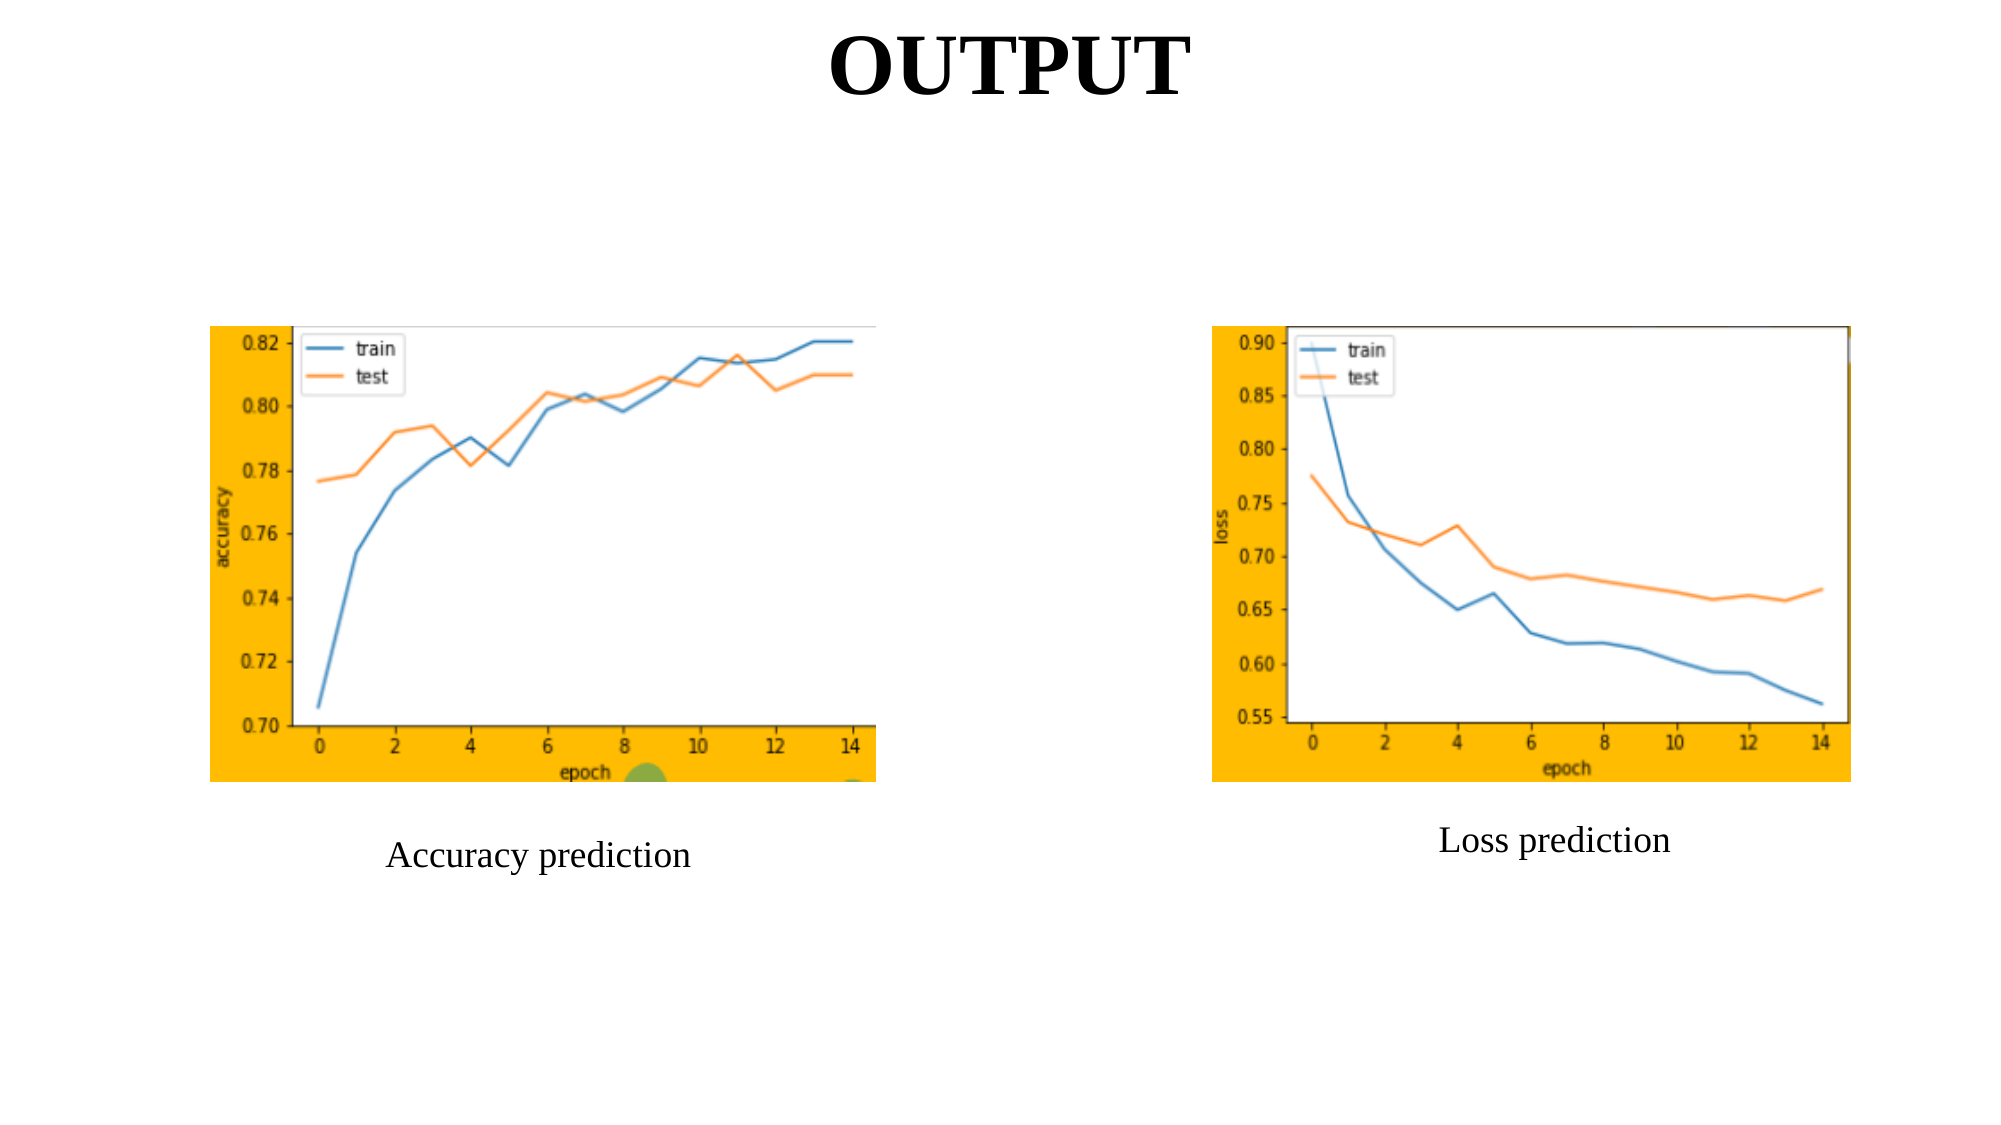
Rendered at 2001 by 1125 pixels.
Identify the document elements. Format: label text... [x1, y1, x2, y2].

picture [210, 326, 876, 782]
picture [1212, 326, 1851, 782]
text_box Accuracy prediction [247, 822, 839, 878]
title OUTPUT [160, 0, 1860, 119]
text_box Loss prediction [1259, 822, 1851, 877]
